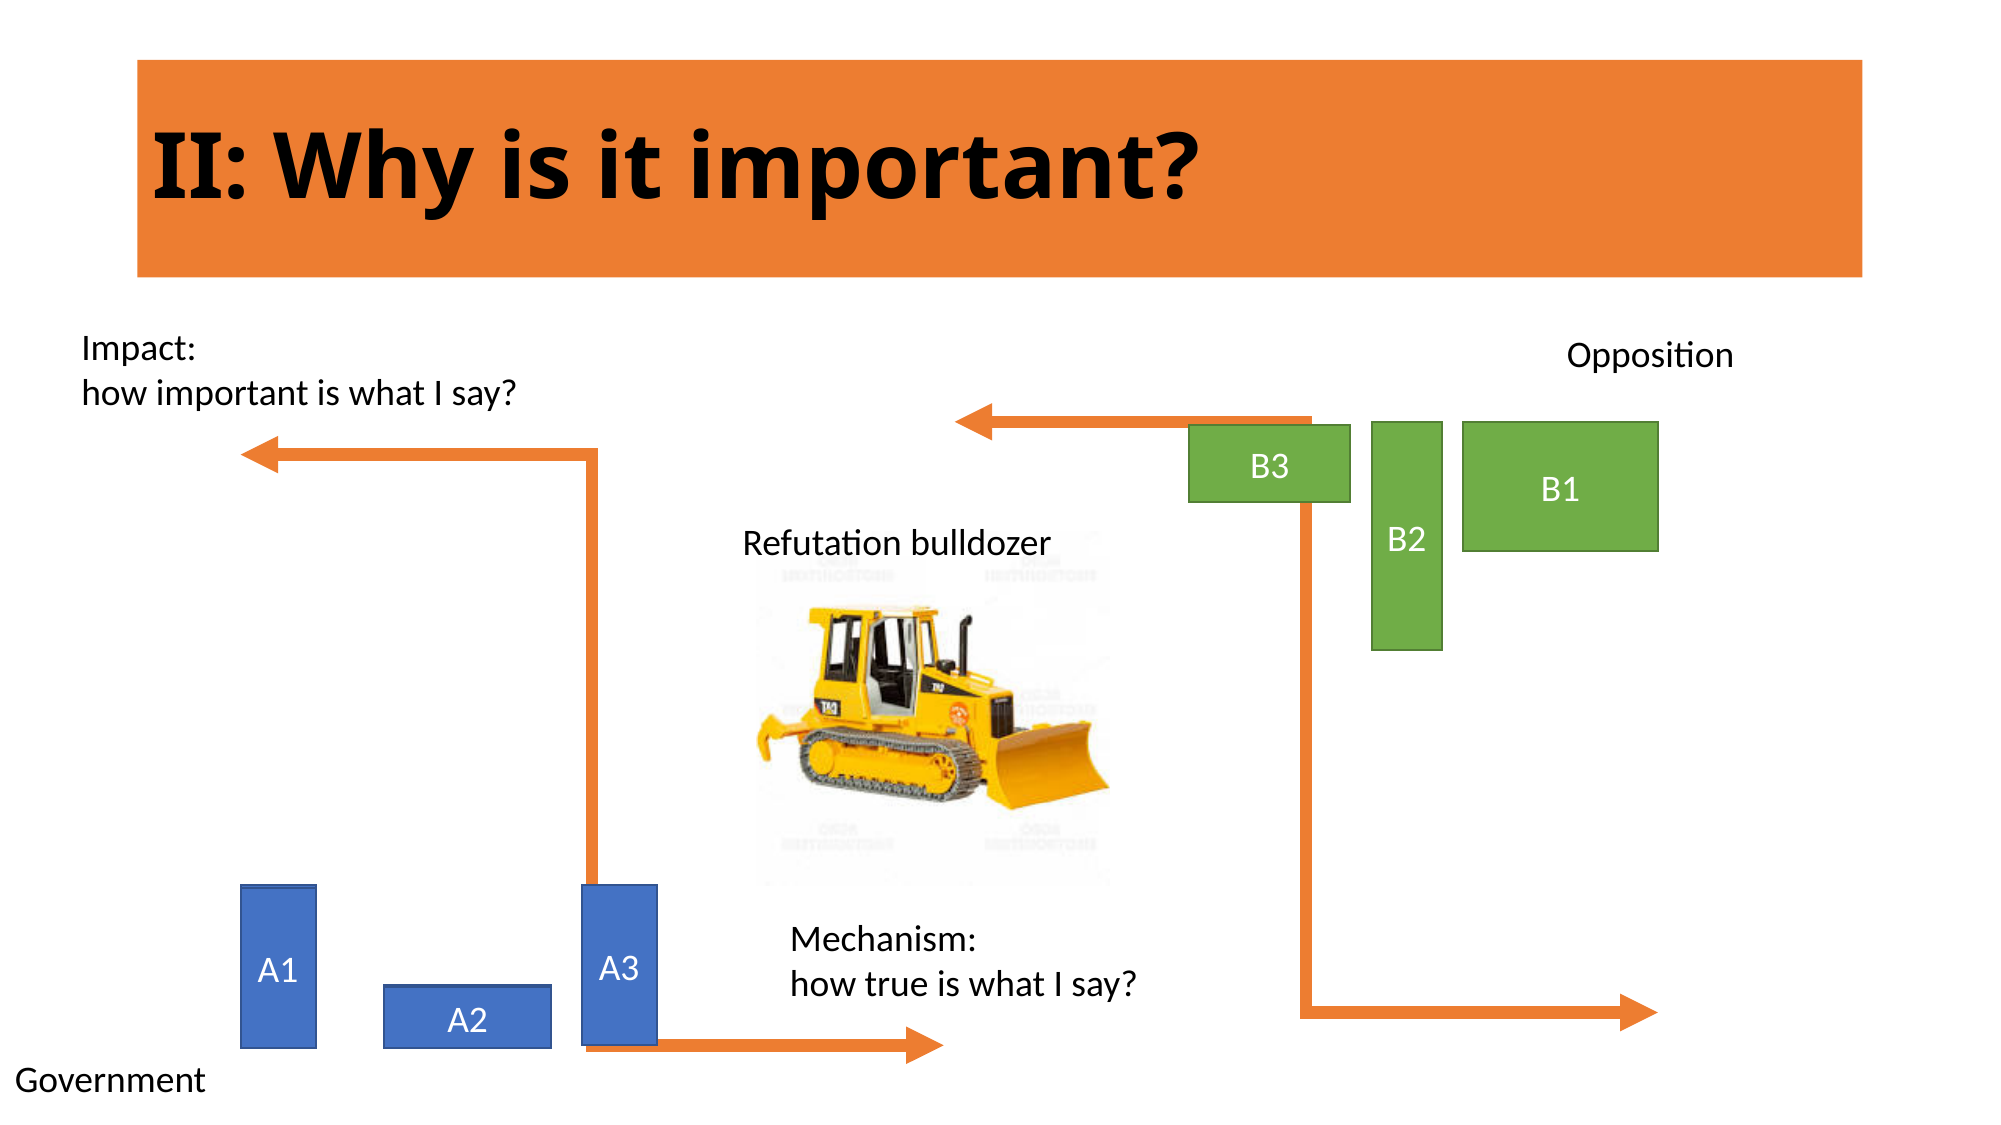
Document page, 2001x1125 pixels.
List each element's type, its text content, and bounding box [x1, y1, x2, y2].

title II: Why is it important? [137, 59, 1863, 278]
text_box Opposition [1552, 322, 1841, 383]
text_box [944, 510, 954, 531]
text_box Impact: how important is what I say? [66, 315, 548, 421]
picture [756, 531, 1110, 886]
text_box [954, 421, 1658, 1013]
text_box Mechanism: how true is what I say? [944, 906, 954, 1012]
text_box Government [0, 1047, 427, 1108]
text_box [240, 454, 944, 1046]
